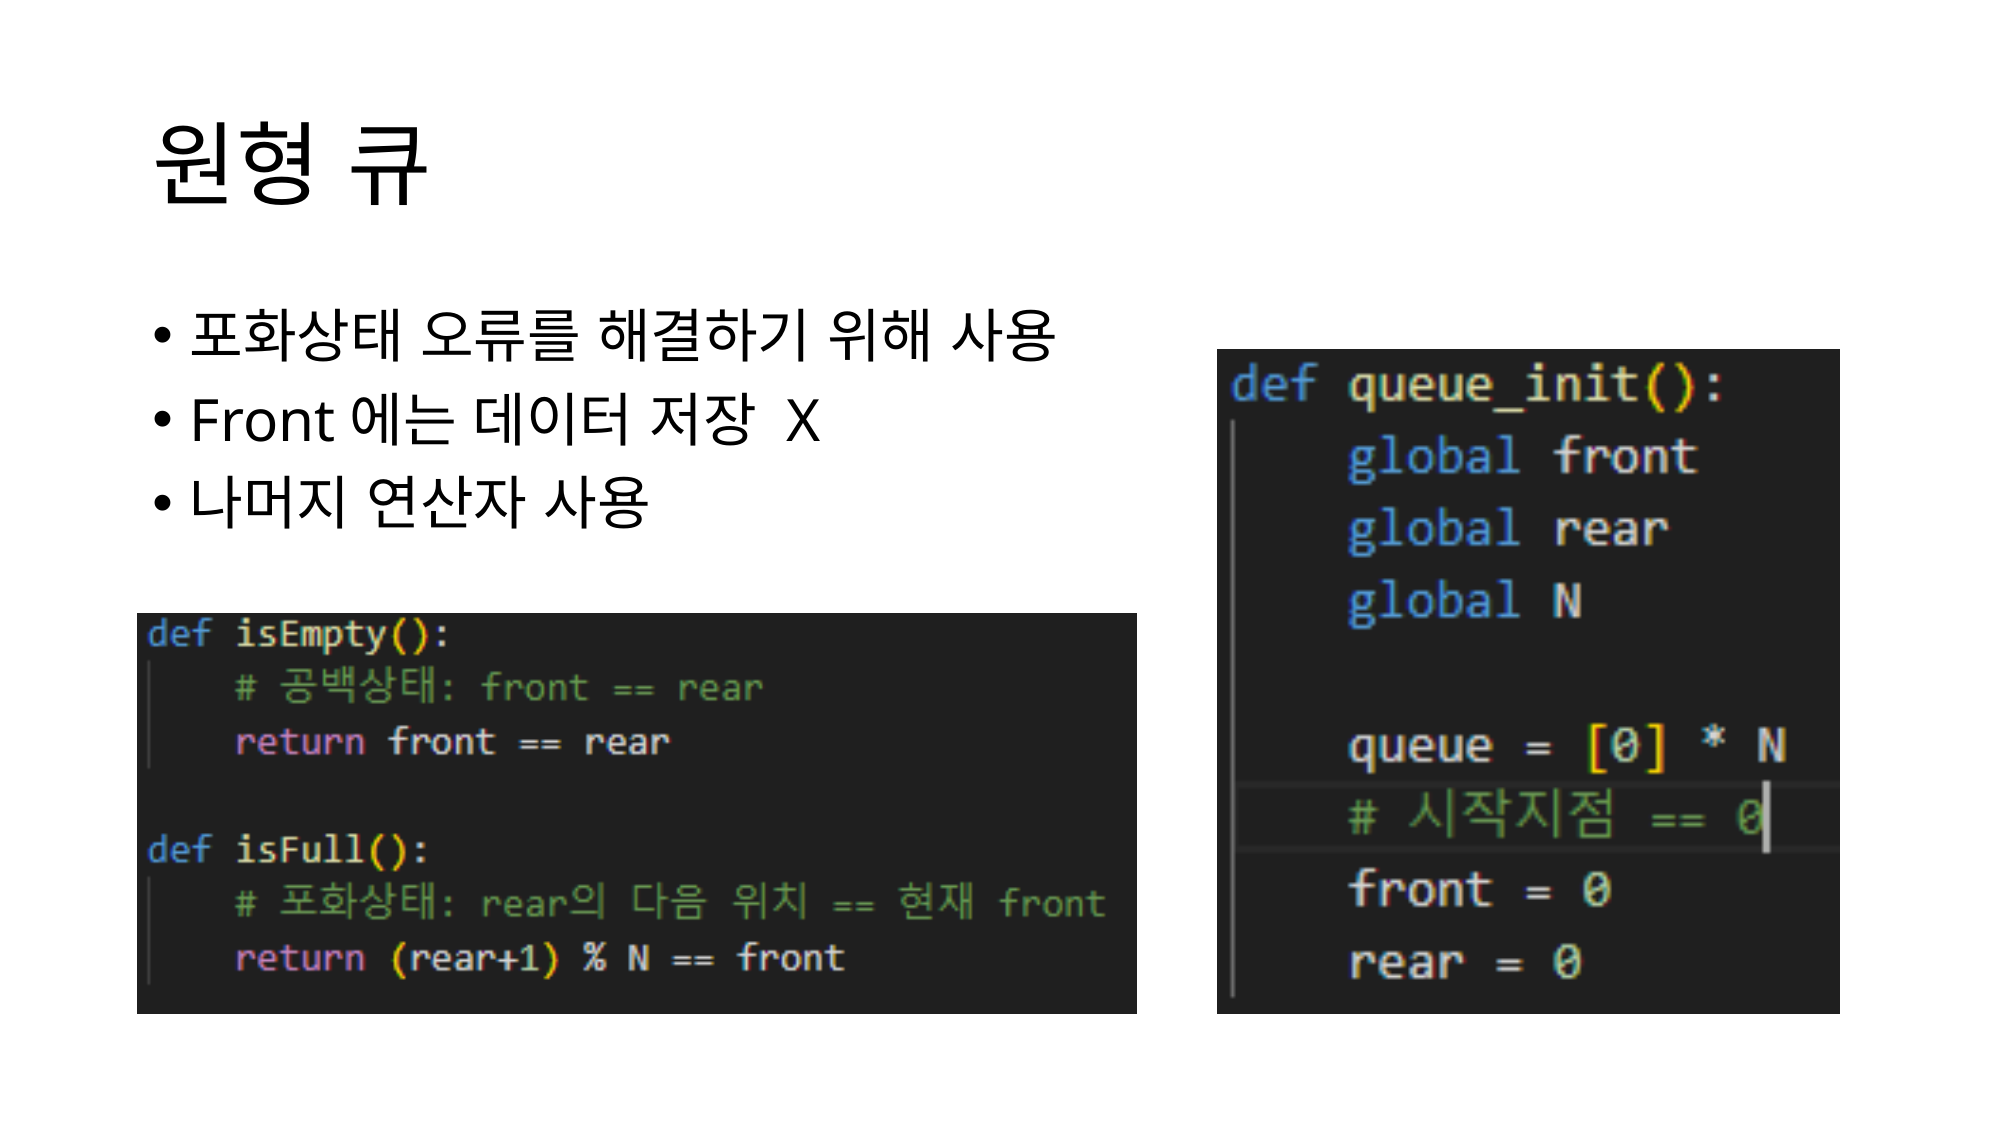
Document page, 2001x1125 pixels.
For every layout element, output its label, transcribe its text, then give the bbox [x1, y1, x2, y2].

picture [137, 613, 1137, 1014]
picture [1217, 349, 1840, 1014]
list 포화상태 오류를 해결하기 위해 사용 Front에는 데이터 저장 X 나머지 연산자 사용 [137, 299, 1863, 1014]
title 원형 큐 [137, 59, 1863, 278]
